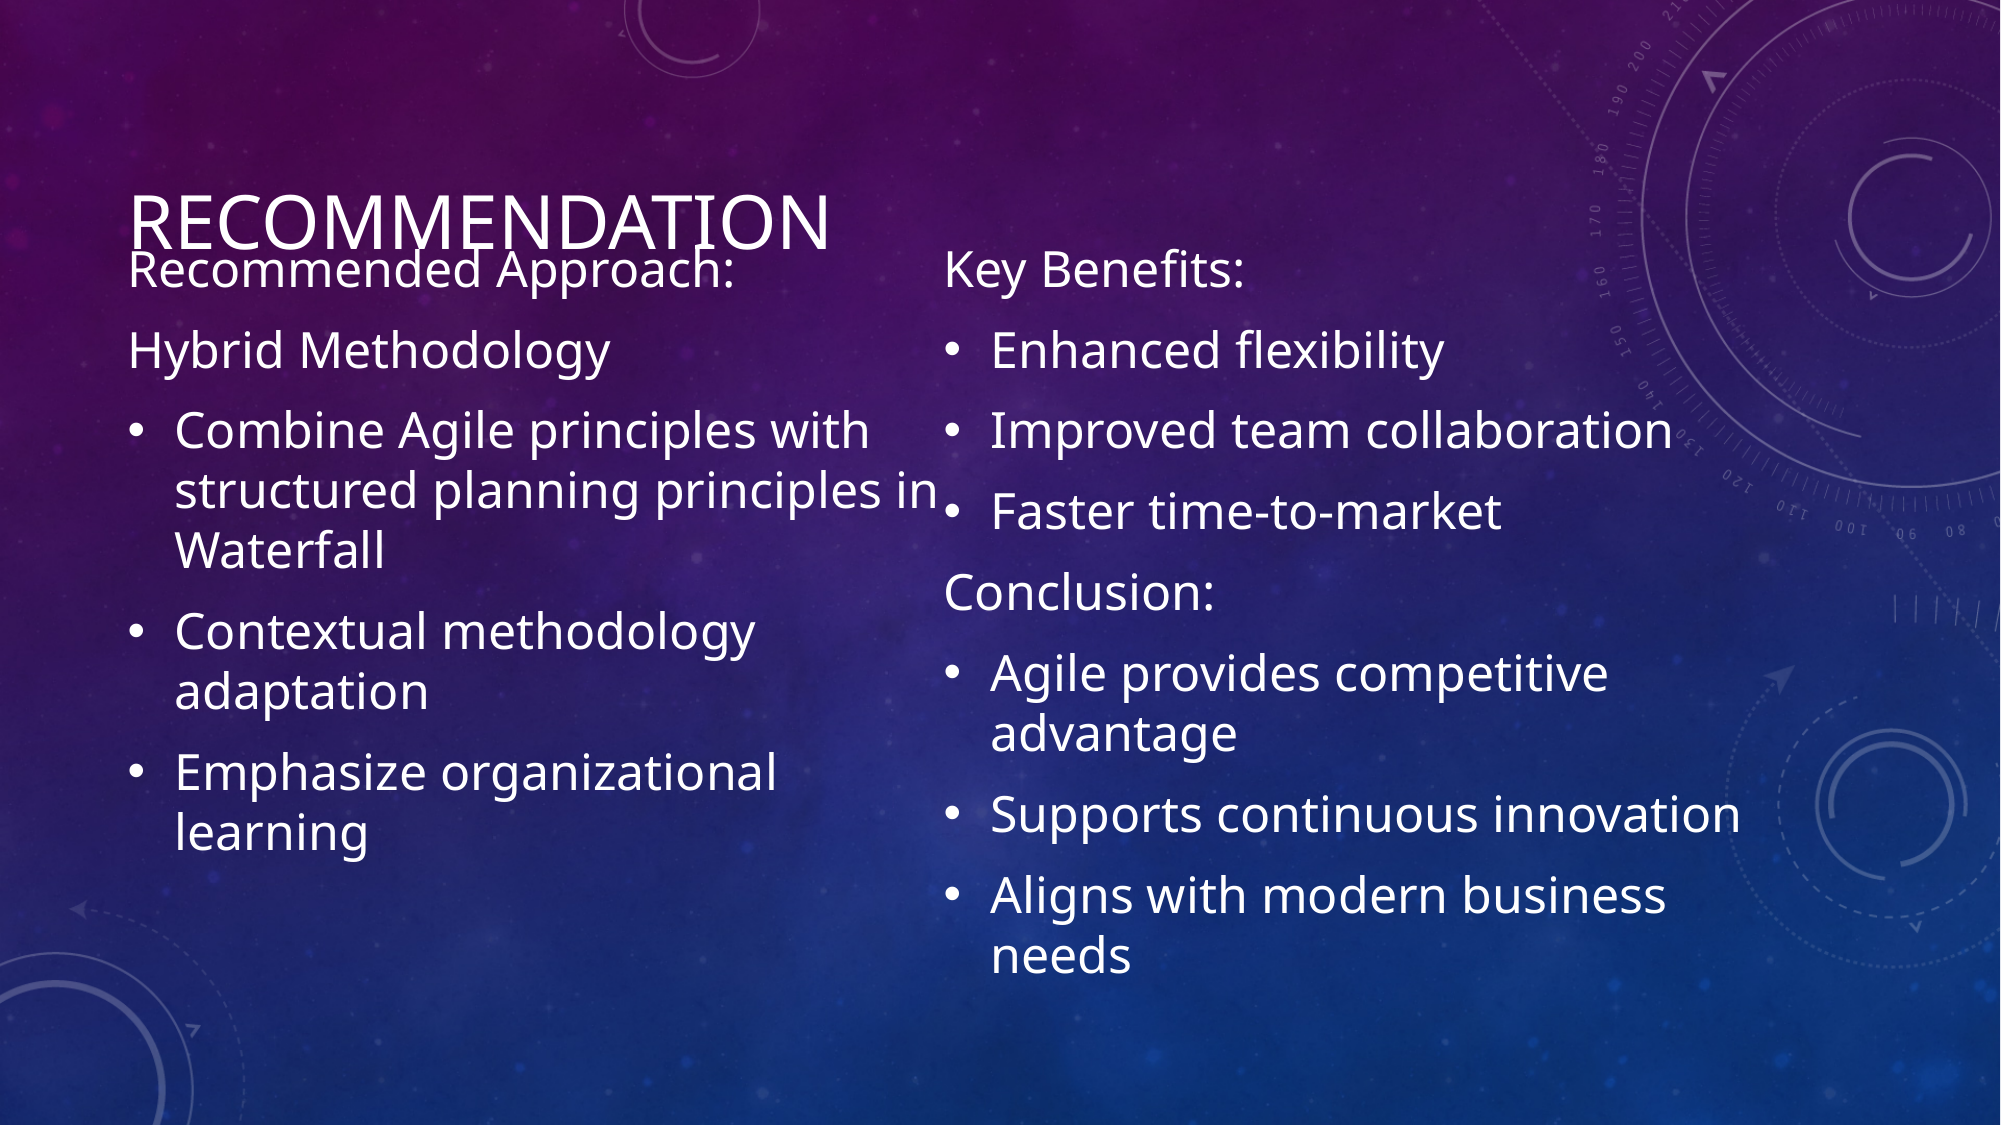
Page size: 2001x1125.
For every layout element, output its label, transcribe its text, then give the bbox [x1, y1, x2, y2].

picture [0, 0, 2001, 1125]
title Recommendation [112, 99, 1775, 339]
list Recommended Approach: Hybrid Methodology Combine Agile principles with structured planning principles in Waterfall Contextual methodology adaptation Emphasize organizational learning Key Benefits: Enhanced flexibility Improved team collaboration Faster time-to-market Conclusion: Agile provides competitive advantage Supports continuous innovation Aligns with modern business needs [112, 351, 1775, 950]
